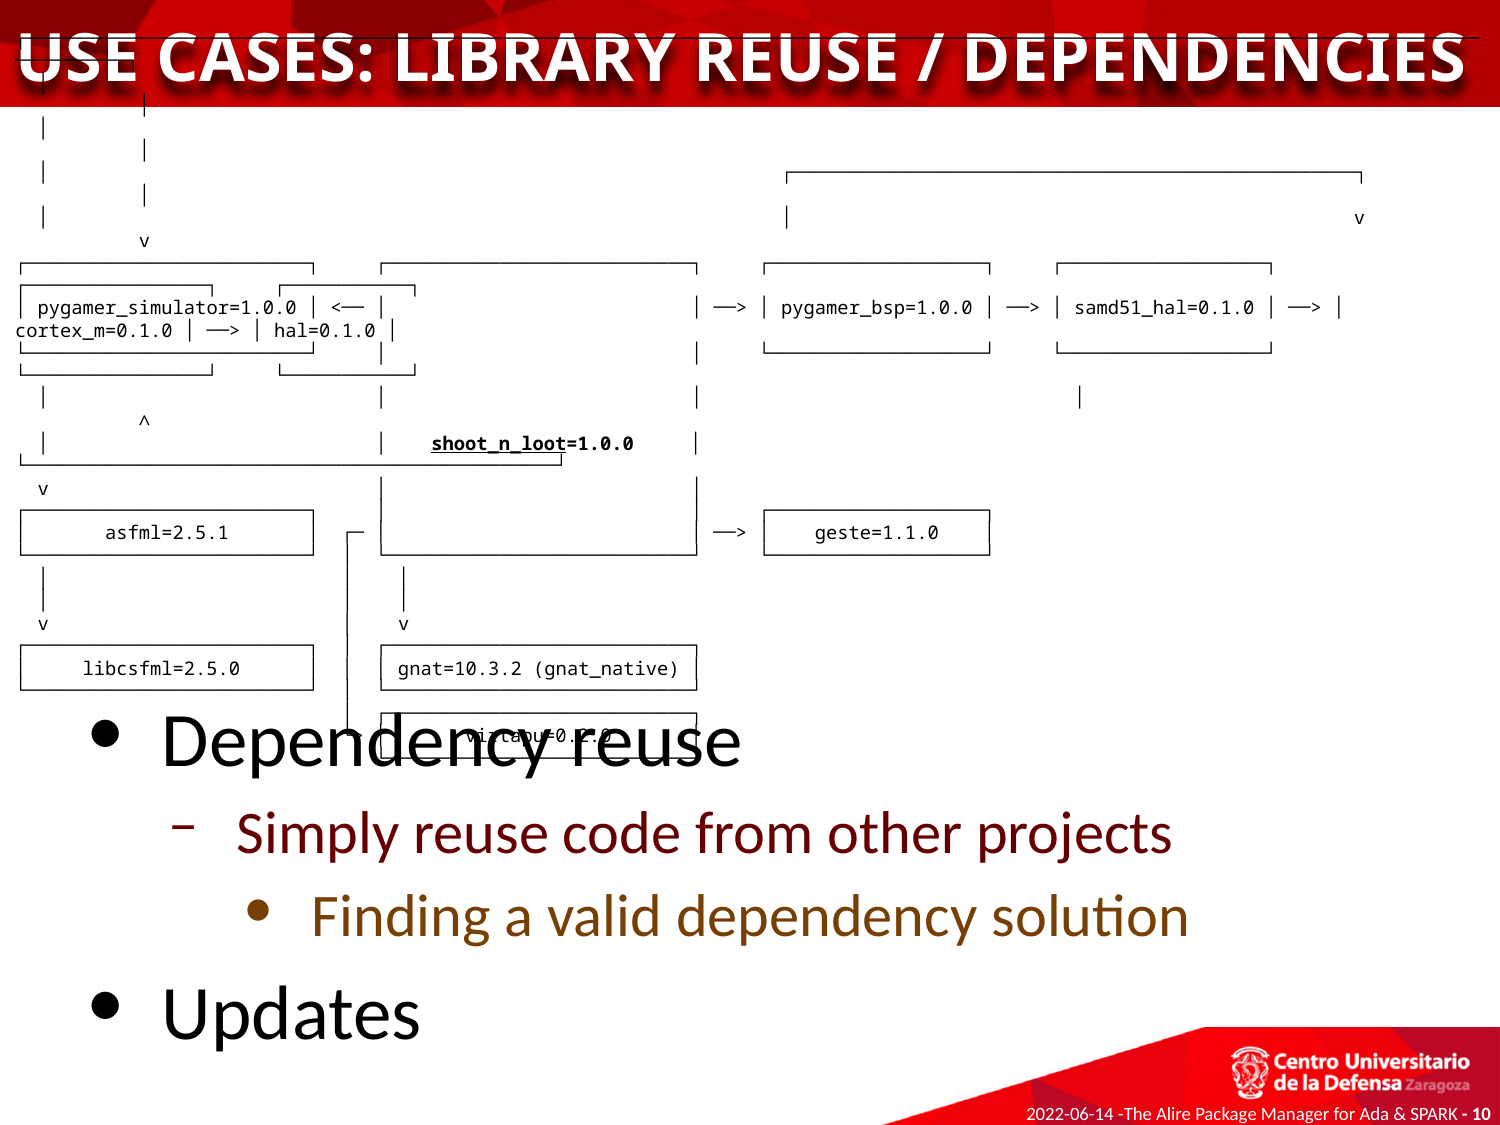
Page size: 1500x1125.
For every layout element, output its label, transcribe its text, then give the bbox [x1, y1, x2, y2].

picture [876, 1025, 1500, 1125]
text_box ┌───────────────────────────────────────────────────────────────────────────────────────────────────────────────────────────────────────────┐ │ │ │ │ │ ┌──────────────────────────────────────────────────┐ │ │ │ v v ┌─────────────────────────┐ ┌───────────────────────────┐ ┌───────────────────┐ ┌──────────────────┐ ┌────────────────┐ ┌───────────┐ │ pygamer_simulator=1.0.0 │ <── │ │ ──> │ pygamer_bsp=1.0.0 │ ──> │ samd51_hal=0.1.0 │ ──> │ cortex_m=0.1.0 │ ──> │ hal=0.1.0 │ └─────────────────────────┘ │ │ └───────────────────┘ └──────────────────┘ └────────────────┘ └───────────┘ │ │ │ │ ∧ │ │ shoot_n_loot=1.0.0 │ └───────────────────────────────────────────────┘ v │ │ ┌─────────────────────────┐ │ │ ┌───────────────────┐ │ asfml=2.5.1 │ ┌─ │ │ ──> │ geste=1.1.0 │ └─────────────────────────┘ │ └───────────────────────────┘ └───────────────────┘ │ │ │ │ │ │ v │ v ┌─────────────────────────┐ │ ┌───────────────────────────┐ │ libcsfml=2.5.0 │ │ │ gnat=10.3.2 (gnat_native) │ └─────────────────────────┘ │ └───────────────────────────┘ │ ┌───────────────────────────┐ └> │ virtapu=0.2.0 │ └───────────────────────────┘ [0, 106, 1500, 666]
list Dependency reuse Simply reuse code from other projects Finding a valid dependency solution Updates [71, 686, 1435, 1045]
list USE CASES: LIBRARY REUSE / DEPENDENCIES [0, 0, 1500, 106]
